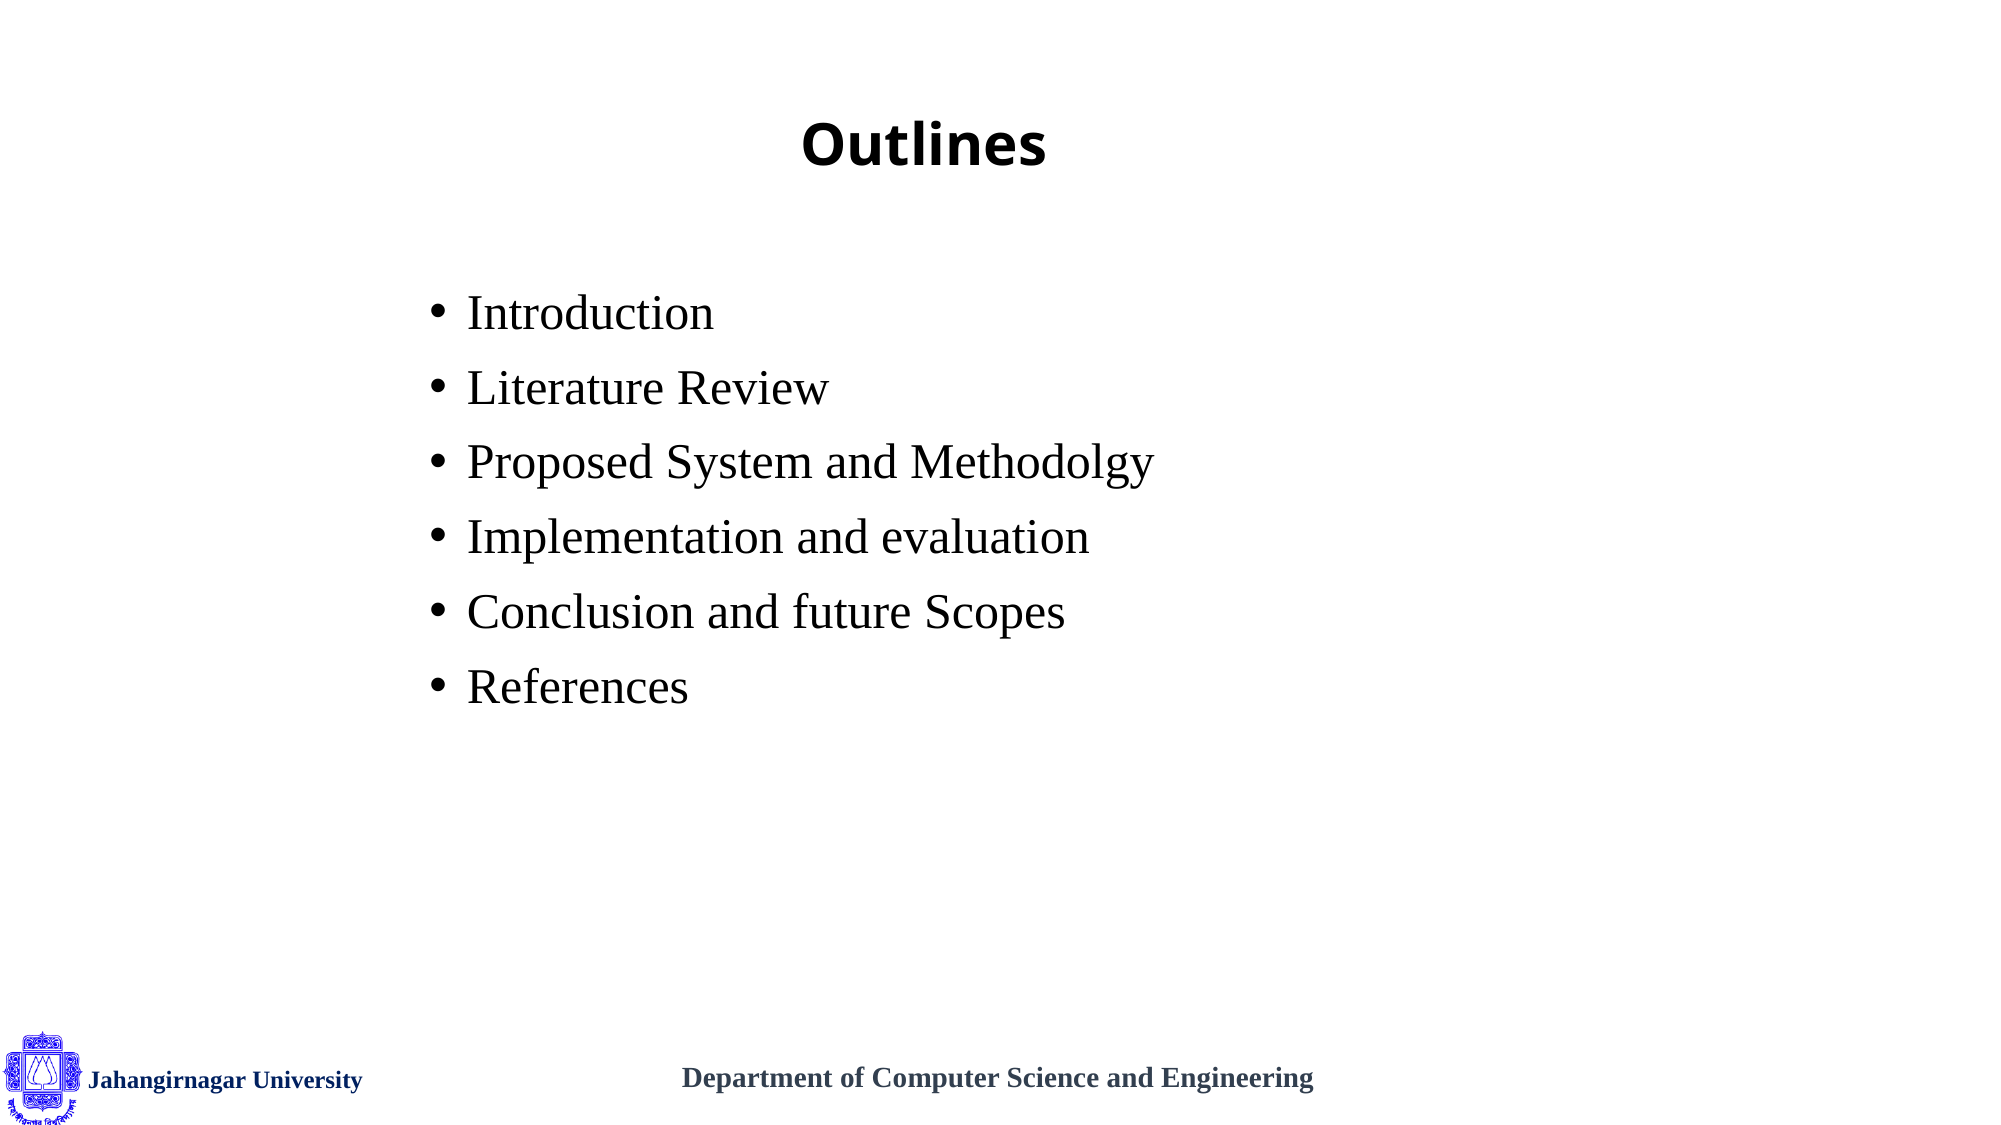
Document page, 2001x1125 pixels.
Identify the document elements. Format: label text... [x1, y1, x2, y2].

text_box Jahangirnagar University [88, 1056, 415, 1102]
text_box Introduction Literature Review Proposed System and Methodolgy Implementation and evaluation Conclusion and future Scopes References [414, 278, 1690, 960]
picture [1, 1031, 83, 1125]
text_box Outlines [785, 78, 1215, 215]
text_box Department of Computer Science and Engineering [666, 1051, 1446, 1102]
